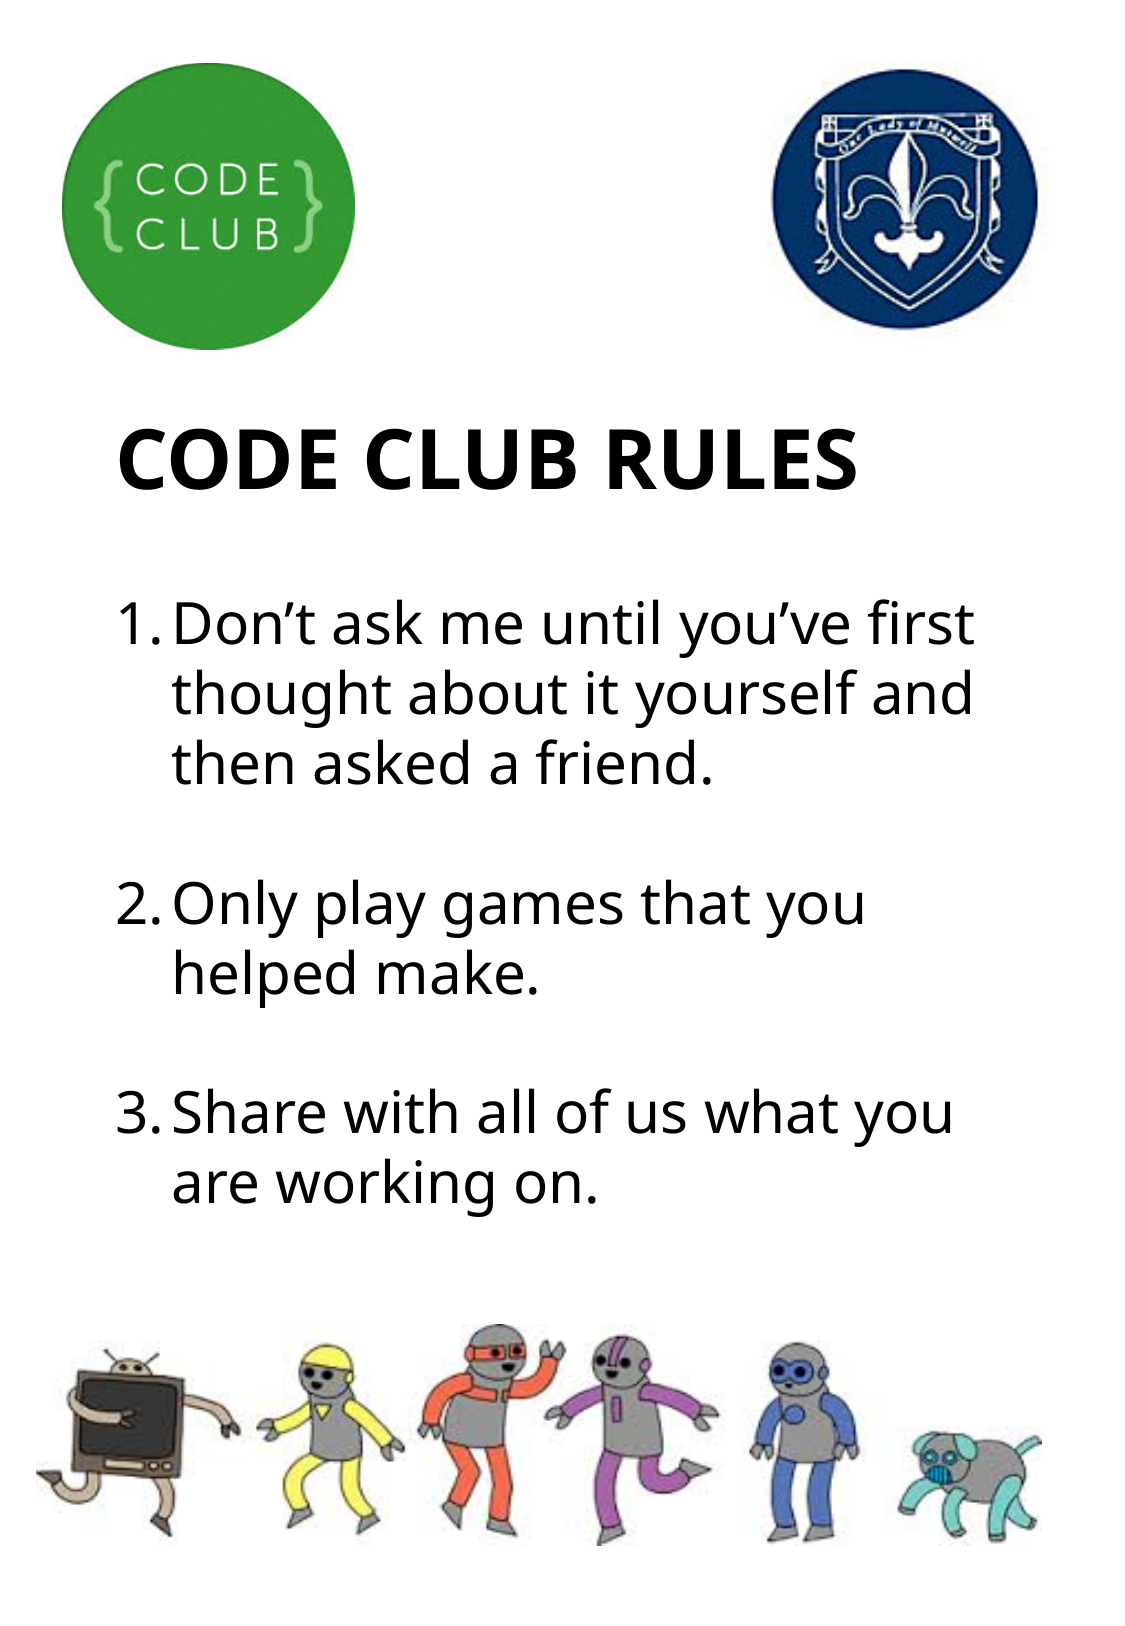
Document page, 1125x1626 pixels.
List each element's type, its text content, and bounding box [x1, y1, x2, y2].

picture [61, 62, 355, 350]
picture [731, 27, 1091, 378]
picture [36, 1324, 1042, 1547]
text_box CODE CLUB RULES Don’t ask me until you’ve first thought about it yourself and then asked a friend. Only play games that you helped make. Share with all of us what you are working on. [100, 398, 992, 1323]
